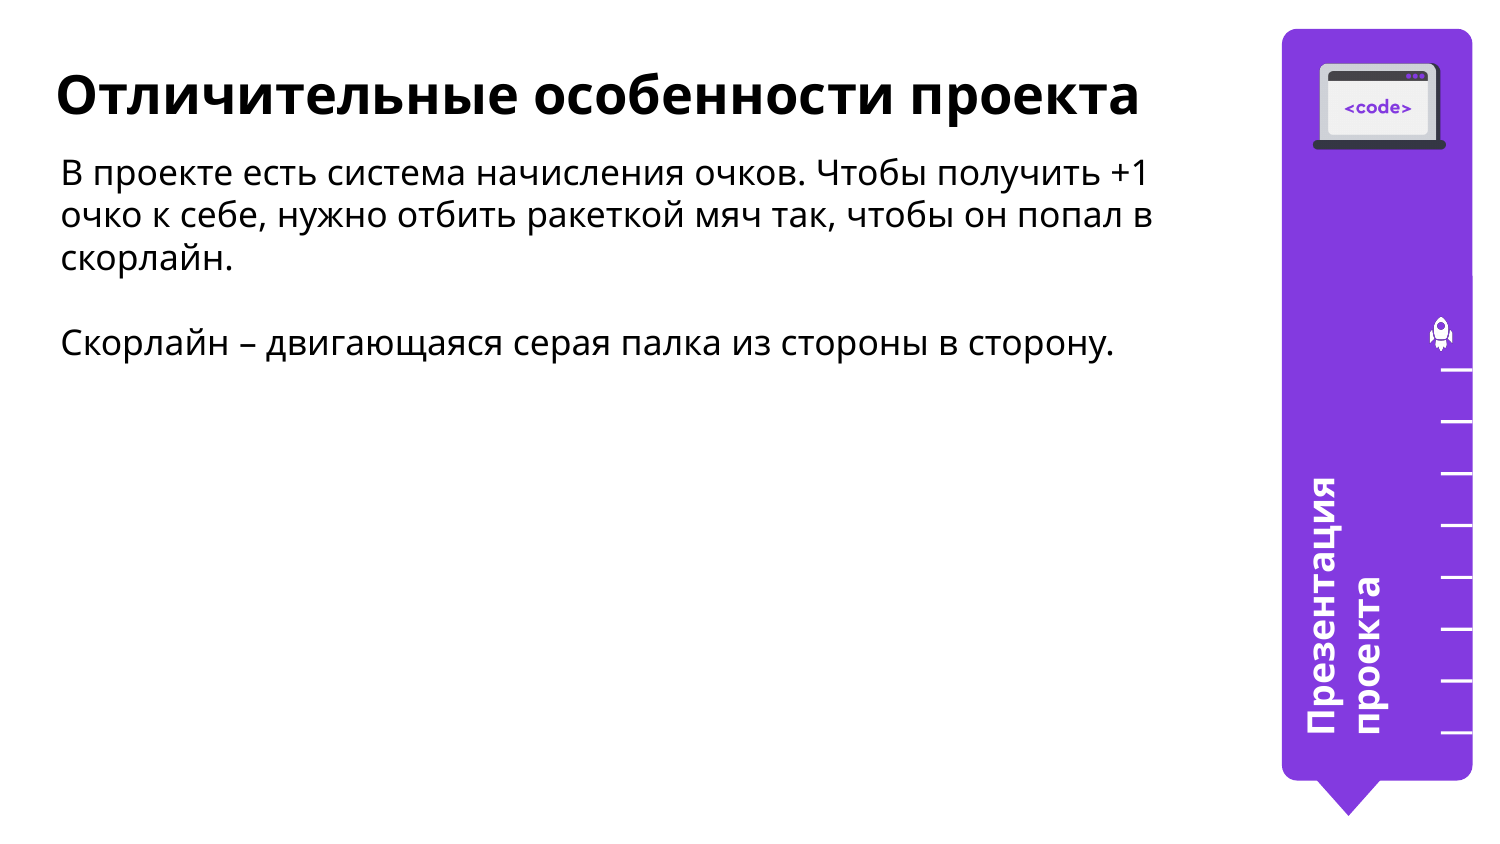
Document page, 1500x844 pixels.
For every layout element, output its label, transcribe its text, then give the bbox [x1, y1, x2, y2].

text_box Отличительные особенности проекта [55, 50, 1257, 149]
picture [1423, 310, 1459, 358]
text_box В проекте есть система начисления очков. Чтобы получить +1 очко к себе, нужно отбить ракеткой мяч так, чтобы он попал в скорлайн. Скорлайн – двигающаяся серая палка из стороны в сторону. [45, 134, 1214, 378]
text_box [1281, 201, 1473, 817]
picture [1281, 13, 1473, 195]
